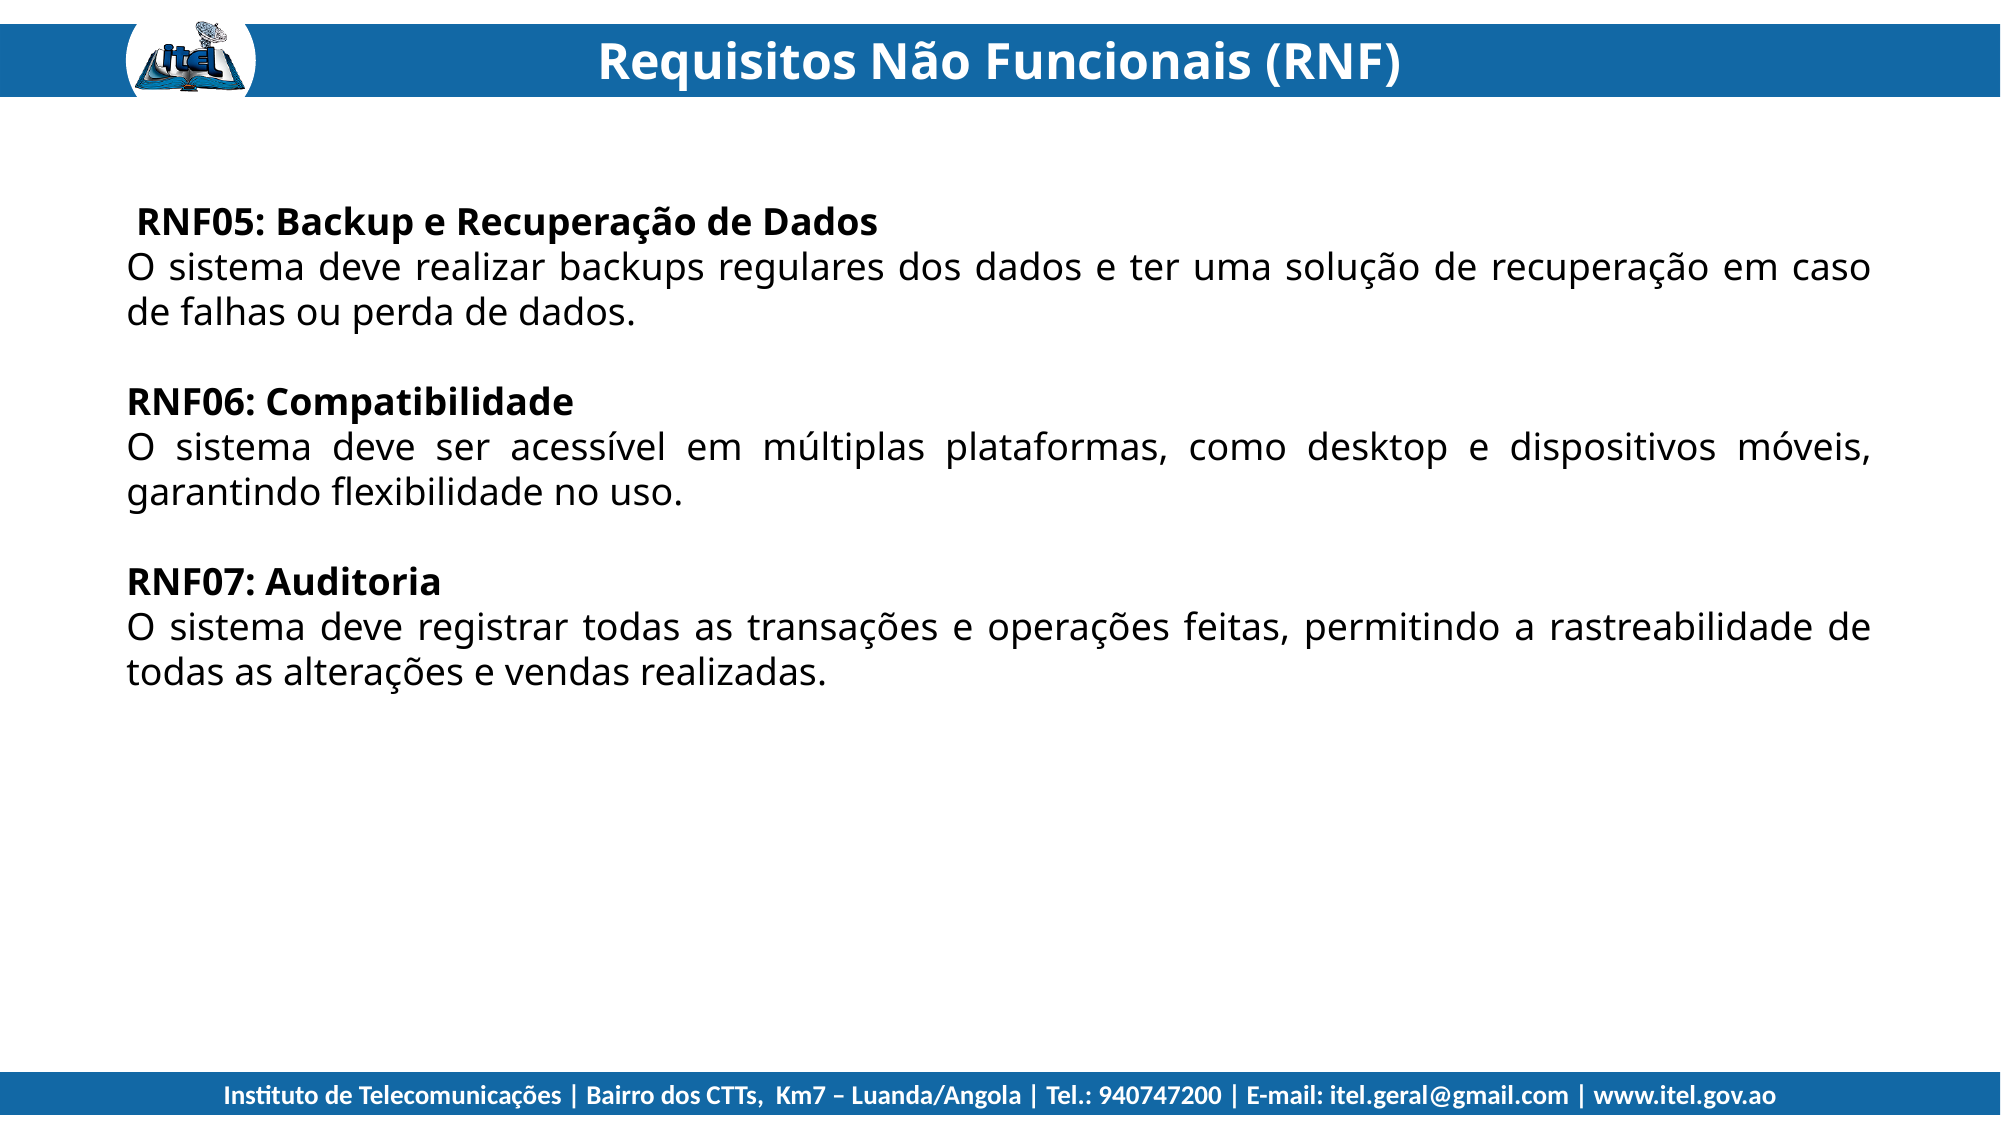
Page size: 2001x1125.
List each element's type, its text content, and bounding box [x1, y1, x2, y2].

text_box Requisitos Não Funcionais (RNF) [579, 21, 1421, 97]
text_box RNF05: Backup e Recuperação de Dados O sistema deve realizar backups regulares dos dados e ter uma solução de recuperação em caso de falhas ou perda de dados. RNF06: Compatibilidade O sistema deve ser acessível em múltiplas plataformas, como desktop e dispositivos móveis, garantindo flexibilidade no uso. RNF07: Auditoria O sistema deve registrar todas as transações e operações feitas, permitindo a rastreabilidade de todas as alterações e vendas realizadas. [111, 191, 1888, 934]
picture [129, 8, 253, 114]
